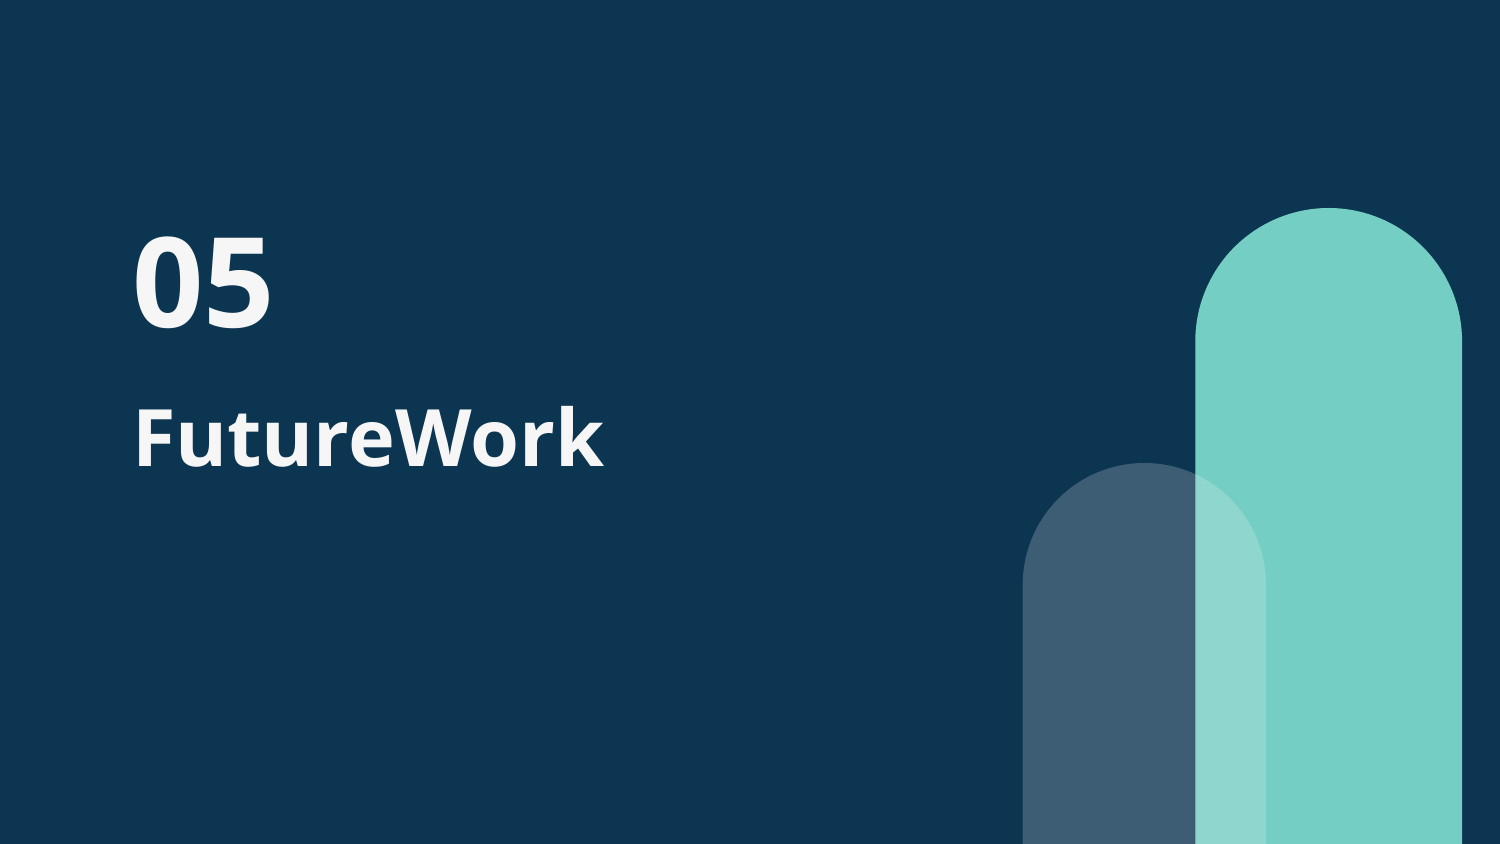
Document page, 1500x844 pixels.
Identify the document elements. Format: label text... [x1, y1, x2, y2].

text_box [1022, 207, 1463, 844]
title FutureWork [116, 372, 662, 511]
title 05 [116, 207, 335, 347]
